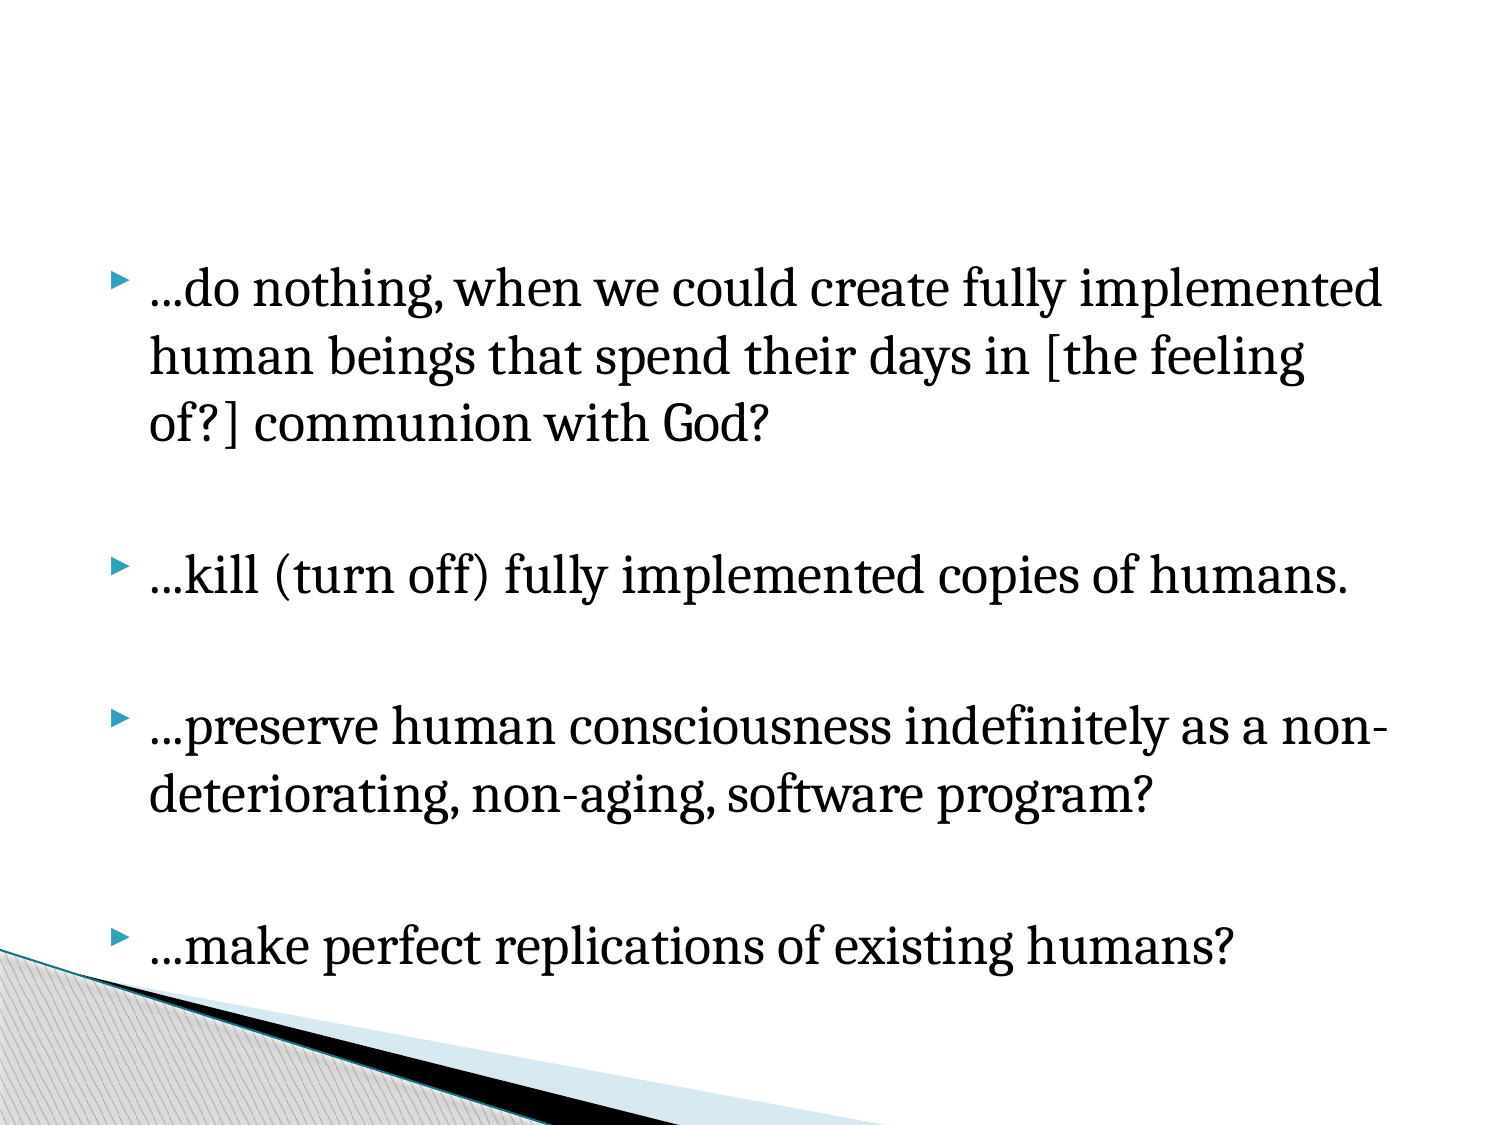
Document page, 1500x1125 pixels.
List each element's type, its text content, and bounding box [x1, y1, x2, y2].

list ...do nothing, when we could create fully implemented human beings that spend their days in [the feeling of?] communion with God? ...kill (turn off) fully implemented copies of humans. ...preserve human consciousness indefinitely as a non-deteriorating, non-aging, software program? ...make perfect replications of existing humans? [75, 242, 1425, 986]
